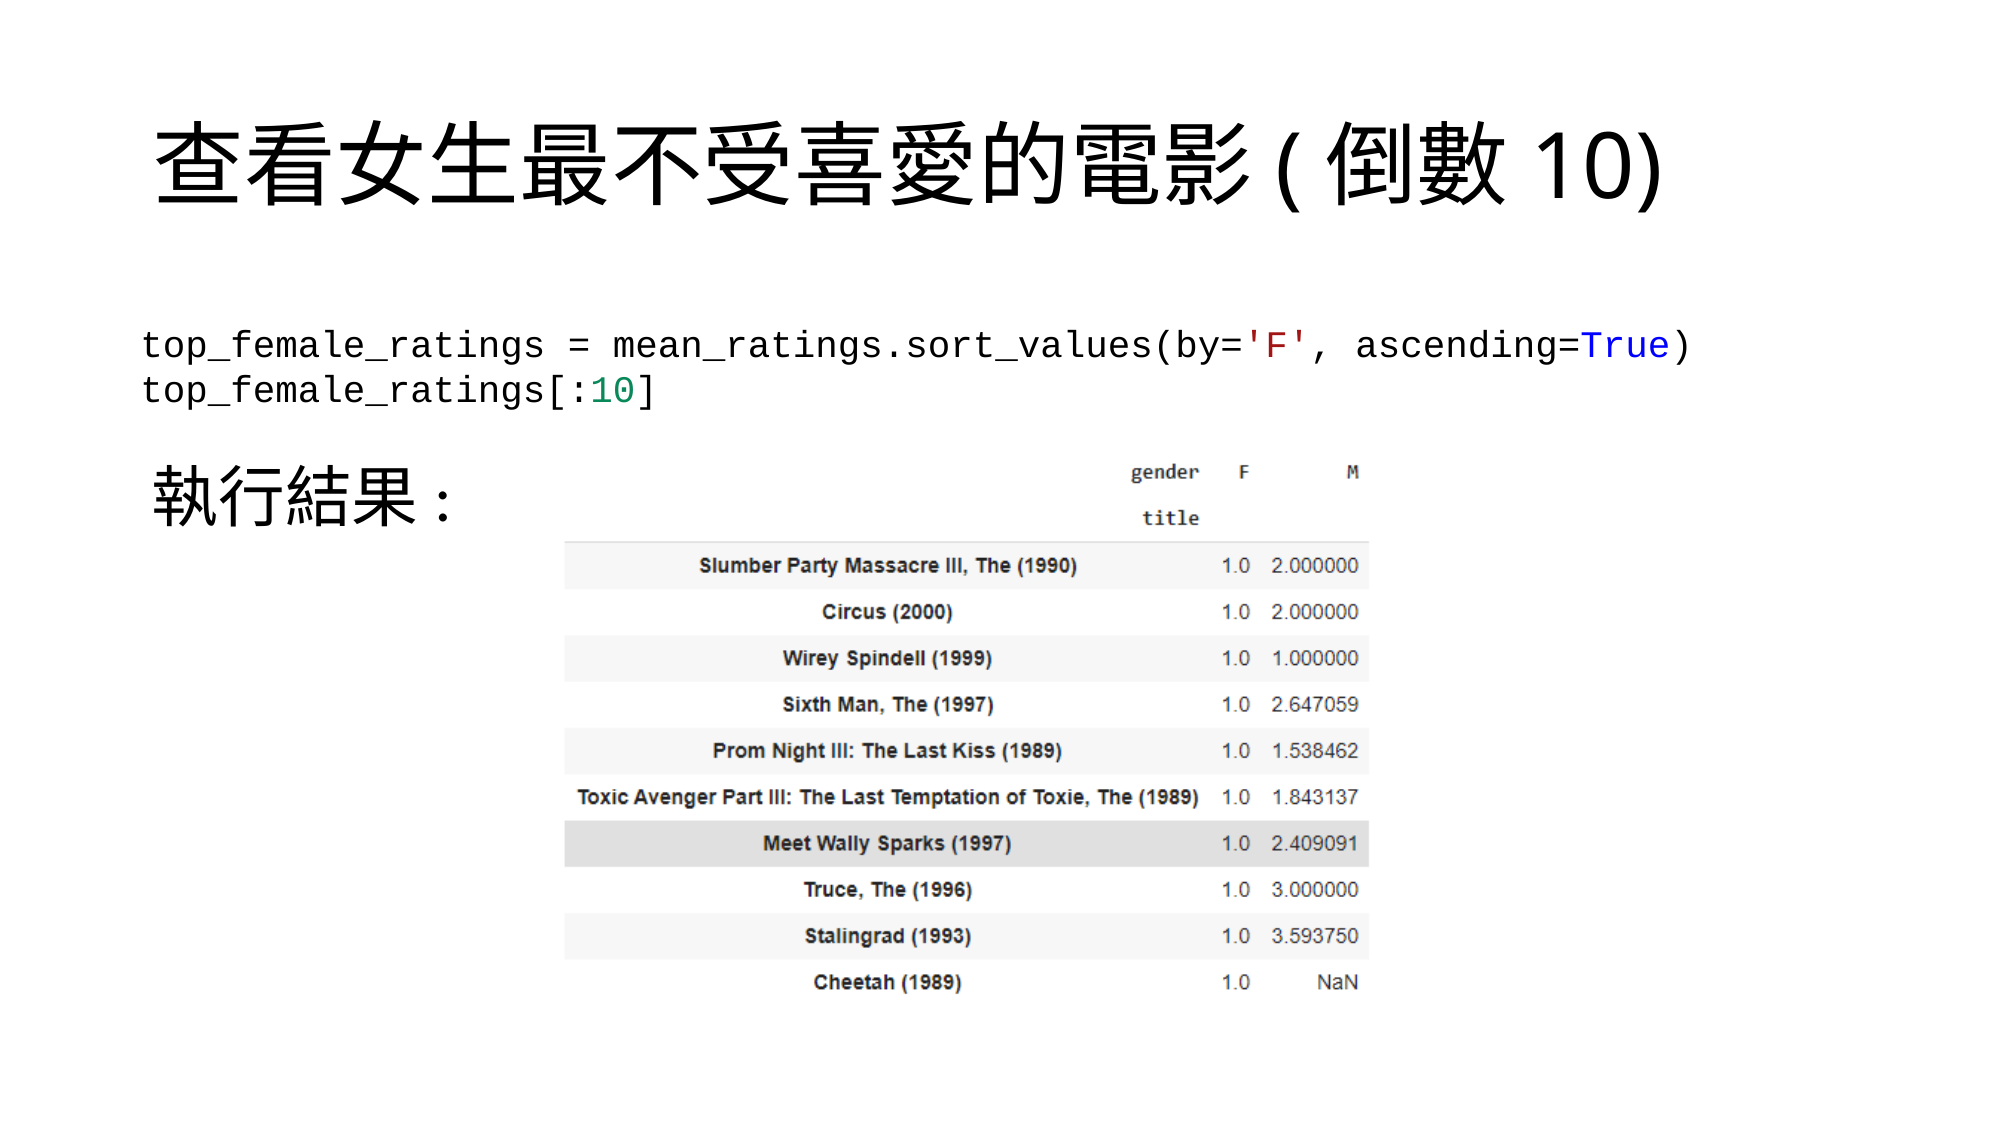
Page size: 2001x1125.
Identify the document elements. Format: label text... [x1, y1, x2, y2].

title 查看女生最不受喜愛的電影(倒數10) [137, 59, 1863, 278]
text_box 執行結果: [136, 447, 553, 543]
picture [553, 446, 1390, 1012]
text_box top_female_ratings = mean_ratings.sort_values(by='F', ascending=True) top_female_ratings[:10] [125, 312, 1775, 463]
